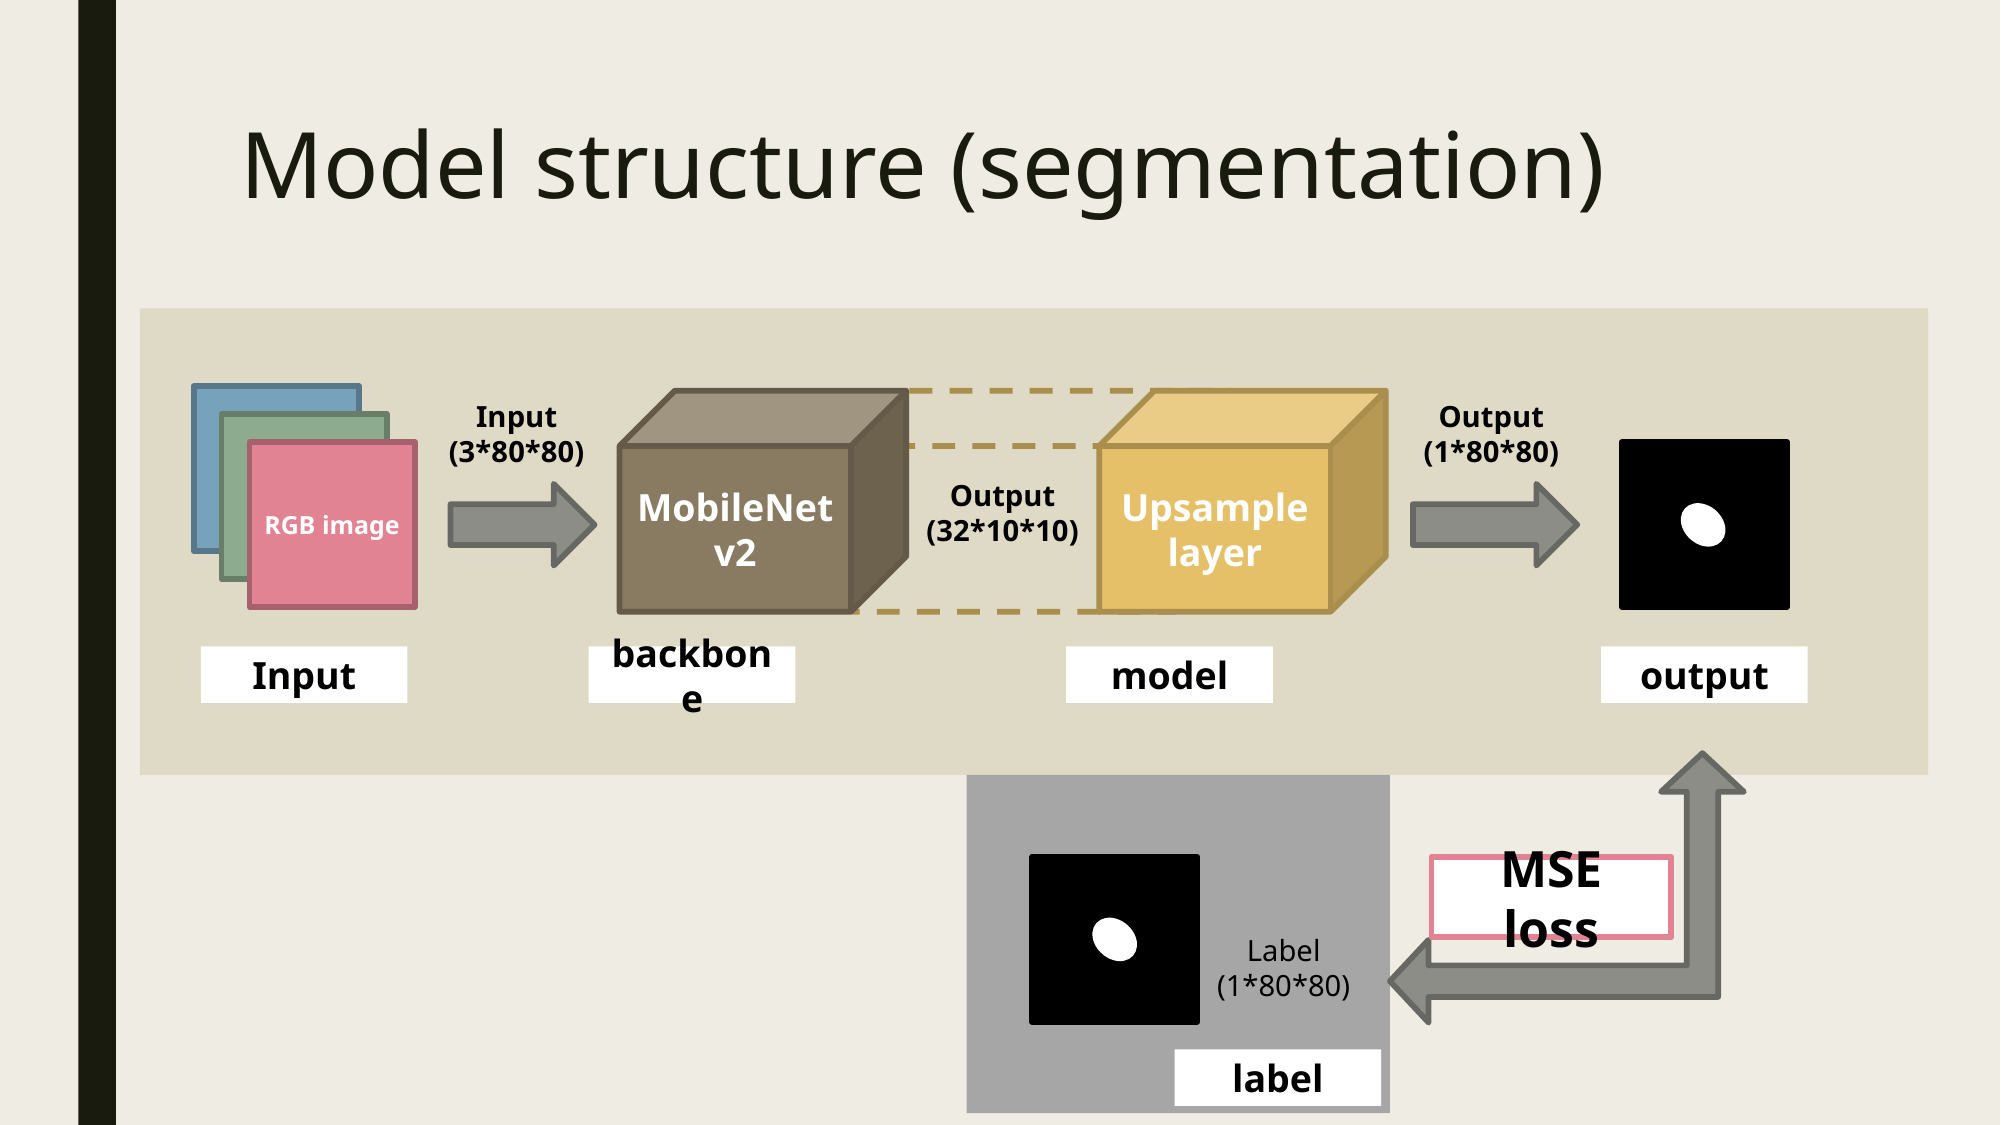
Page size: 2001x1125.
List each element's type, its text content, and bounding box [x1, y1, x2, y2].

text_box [619, 390, 1386, 612]
text_box [1410, 481, 1581, 569]
text_box Input [198, 643, 410, 706]
text_box MSE loss [1429, 854, 1674, 940]
text_box [1089, 914, 1140, 964]
text_box model [1063, 643, 1276, 706]
title Model structure (segmentation) [225, 112, 1800, 357]
text_box [1387, 750, 1747, 1026]
text_box [964, 772, 1393, 1116]
text_box Output (1*80*80) [1386, 390, 1606, 476]
text_box [1029, 854, 1200, 1025]
text_box output [1598, 643, 1811, 706]
text_box label [1172, 1046, 1384, 1109]
text_box [447, 481, 598, 569]
text_box [1677, 500, 1729, 550]
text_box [193, 386, 415, 608]
text_box Label (1*80*80) [1169, 925, 1398, 1010]
text_box backbone [586, 643, 798, 706]
text_box [137, 305, 1931, 778]
text_box Input (3*80*80) [415, 390, 619, 476]
text_box [1619, 439, 1790, 610]
